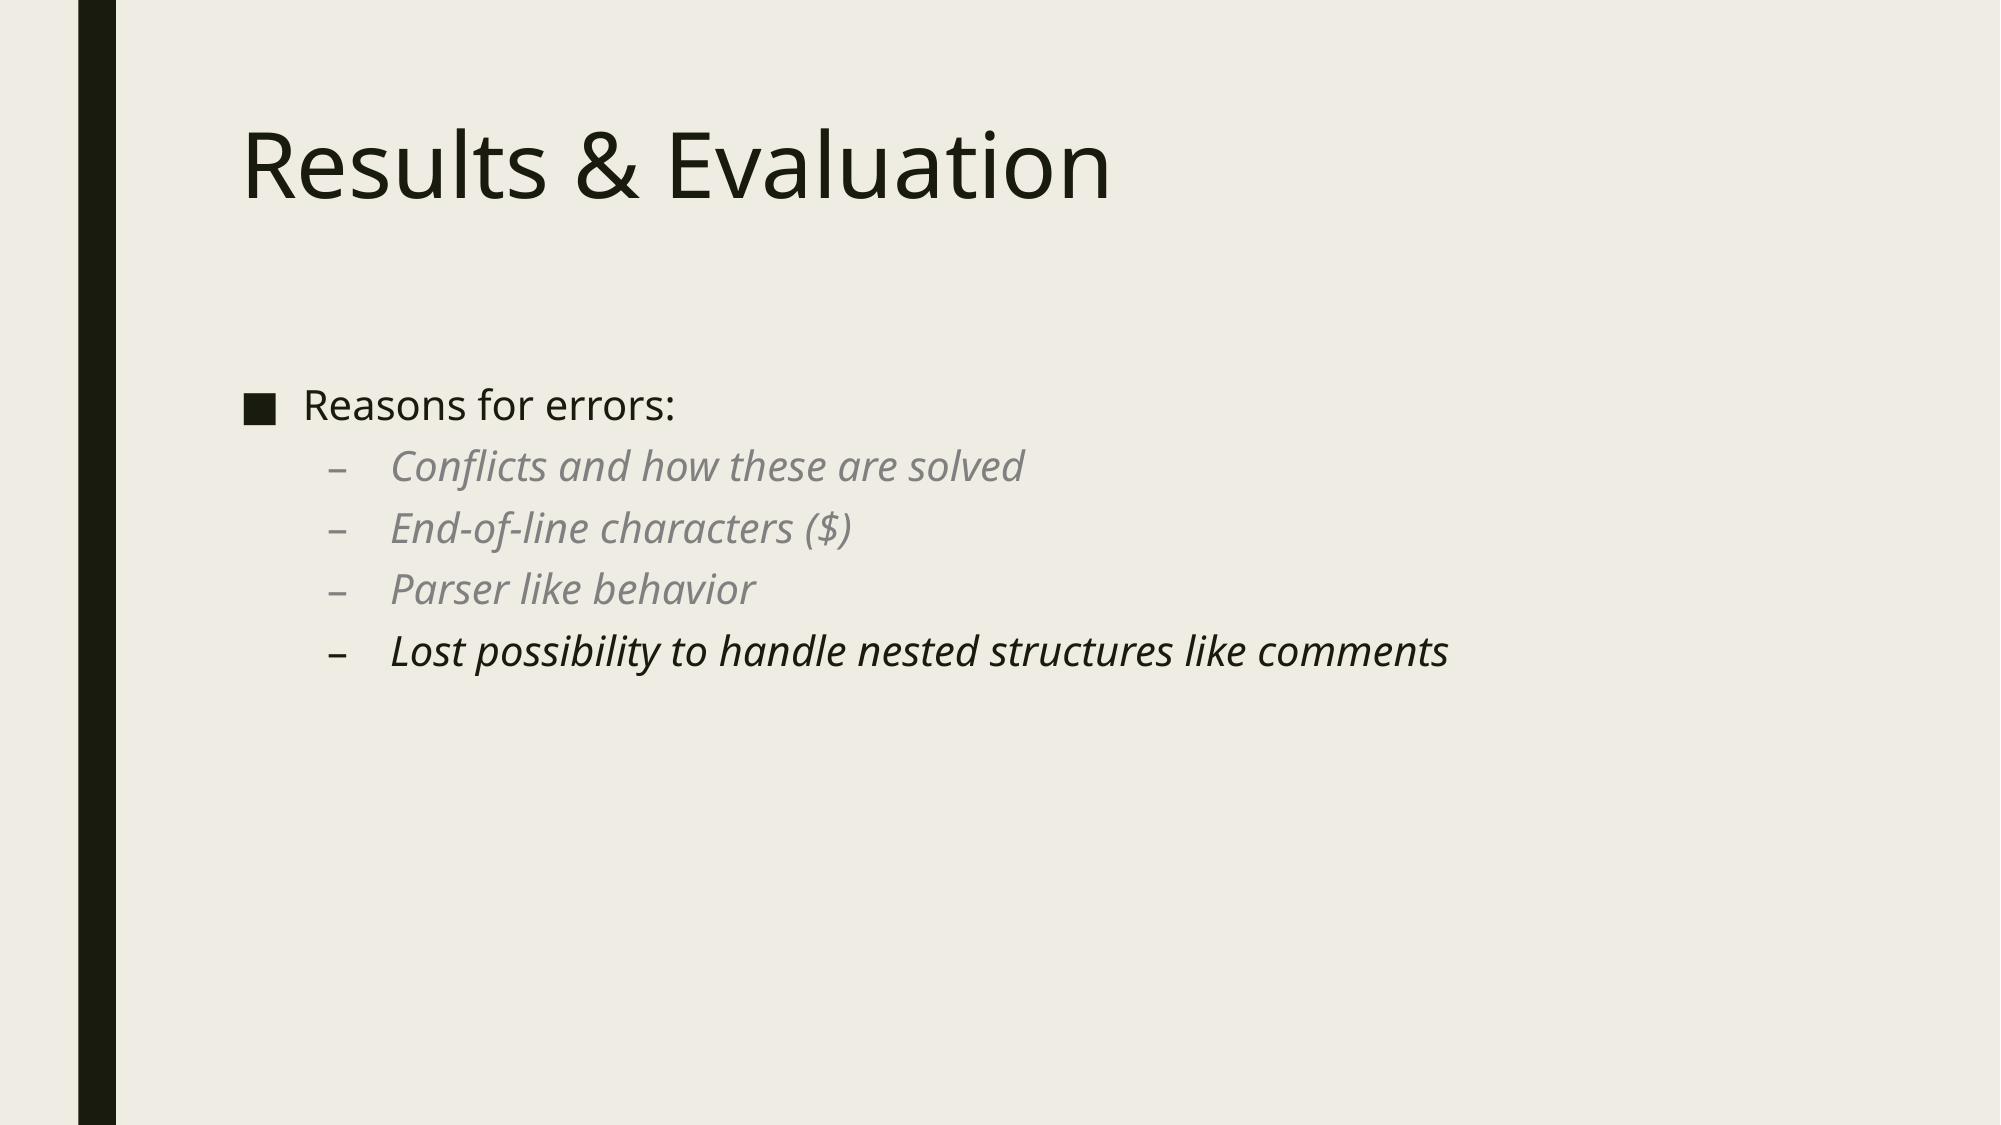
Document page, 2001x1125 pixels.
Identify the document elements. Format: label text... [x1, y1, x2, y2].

title Results & Evaluation [225, 112, 1800, 357]
list Reasons for errors: Conflicts and how these are solved End-of-line characters ($) Parser like behavior Lost possibility to handle nested structures like comments [225, 375, 1800, 963]
